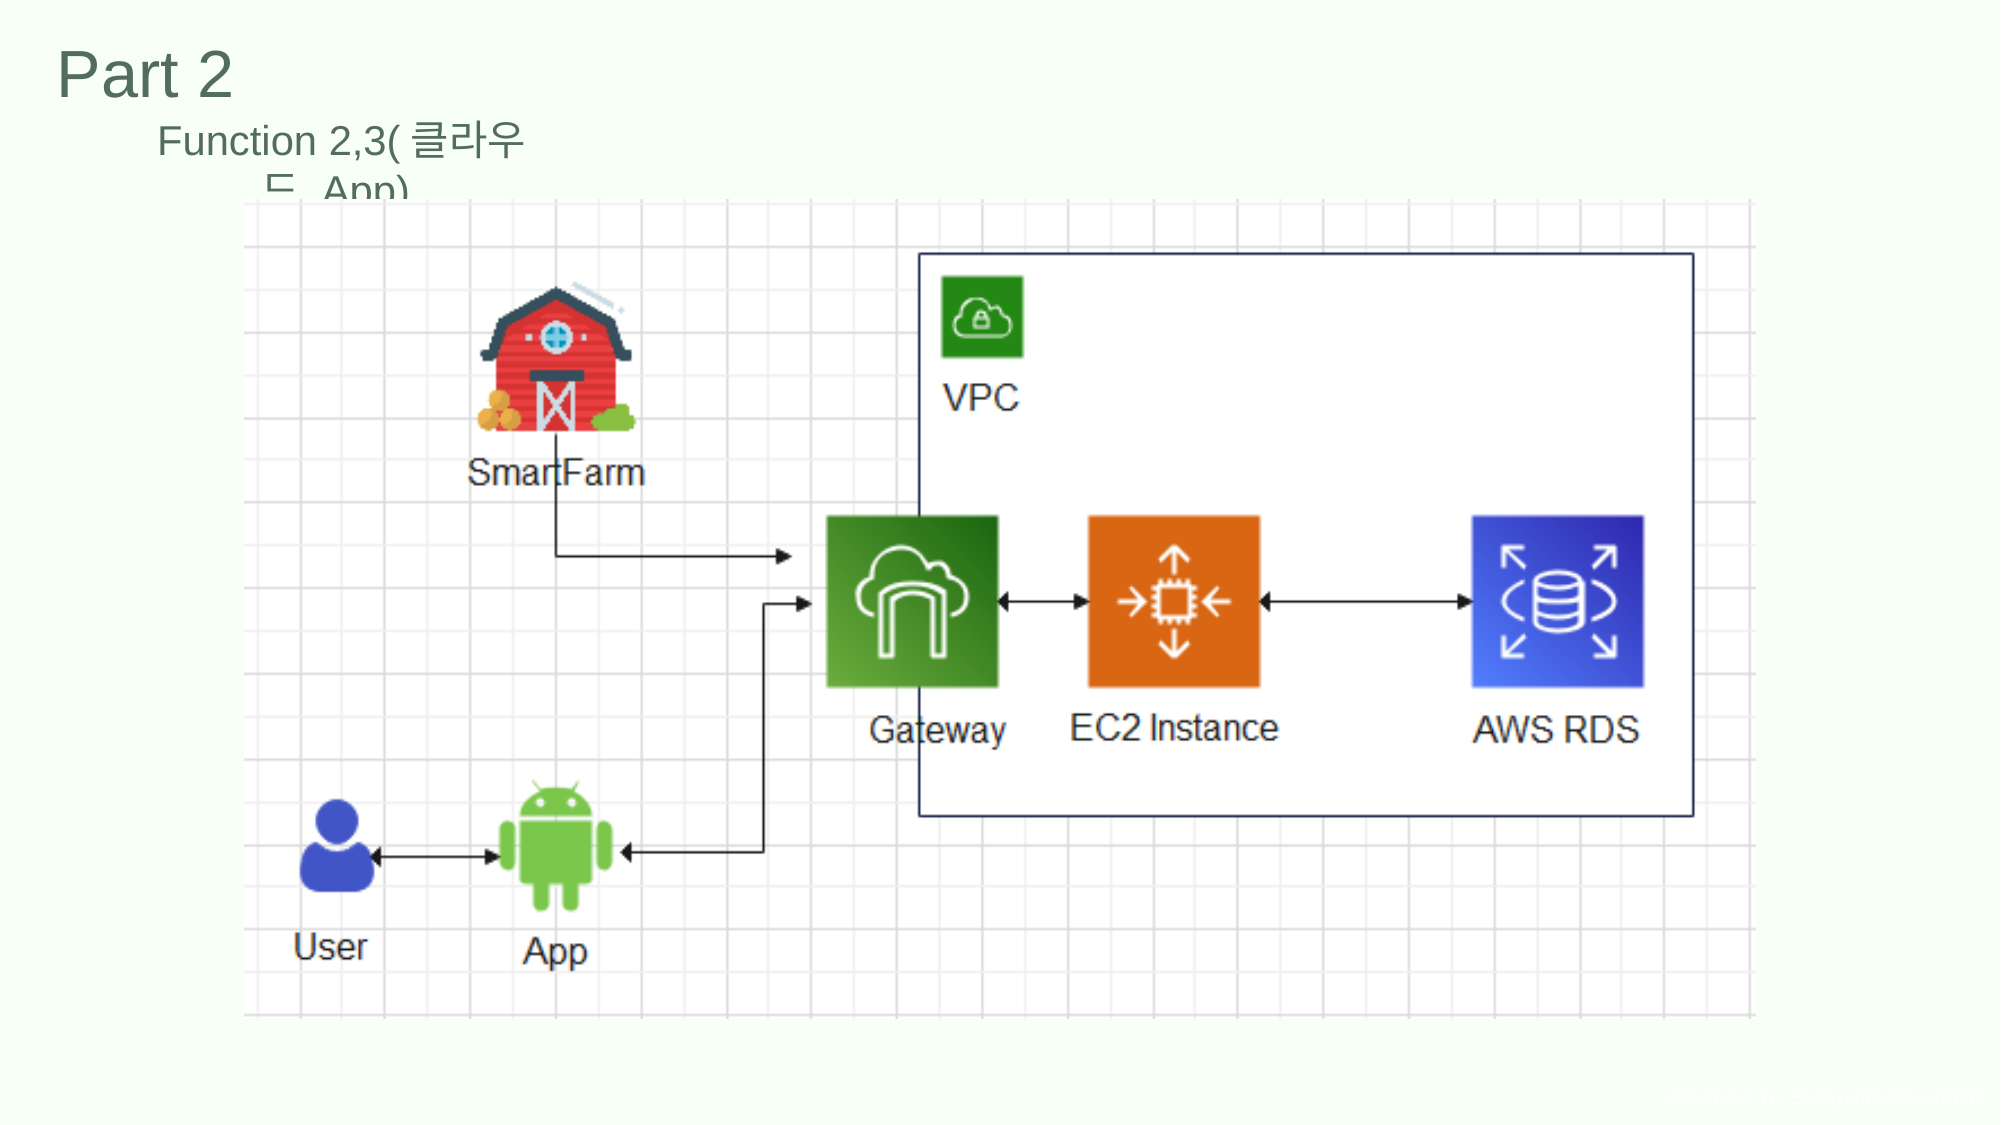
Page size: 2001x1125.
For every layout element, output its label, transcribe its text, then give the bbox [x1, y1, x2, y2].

text_box Part 2 [34, 22, 276, 118]
text_box Function 2,3(클라우드,App) [70, 106, 613, 222]
picture [244, 199, 1756, 1019]
